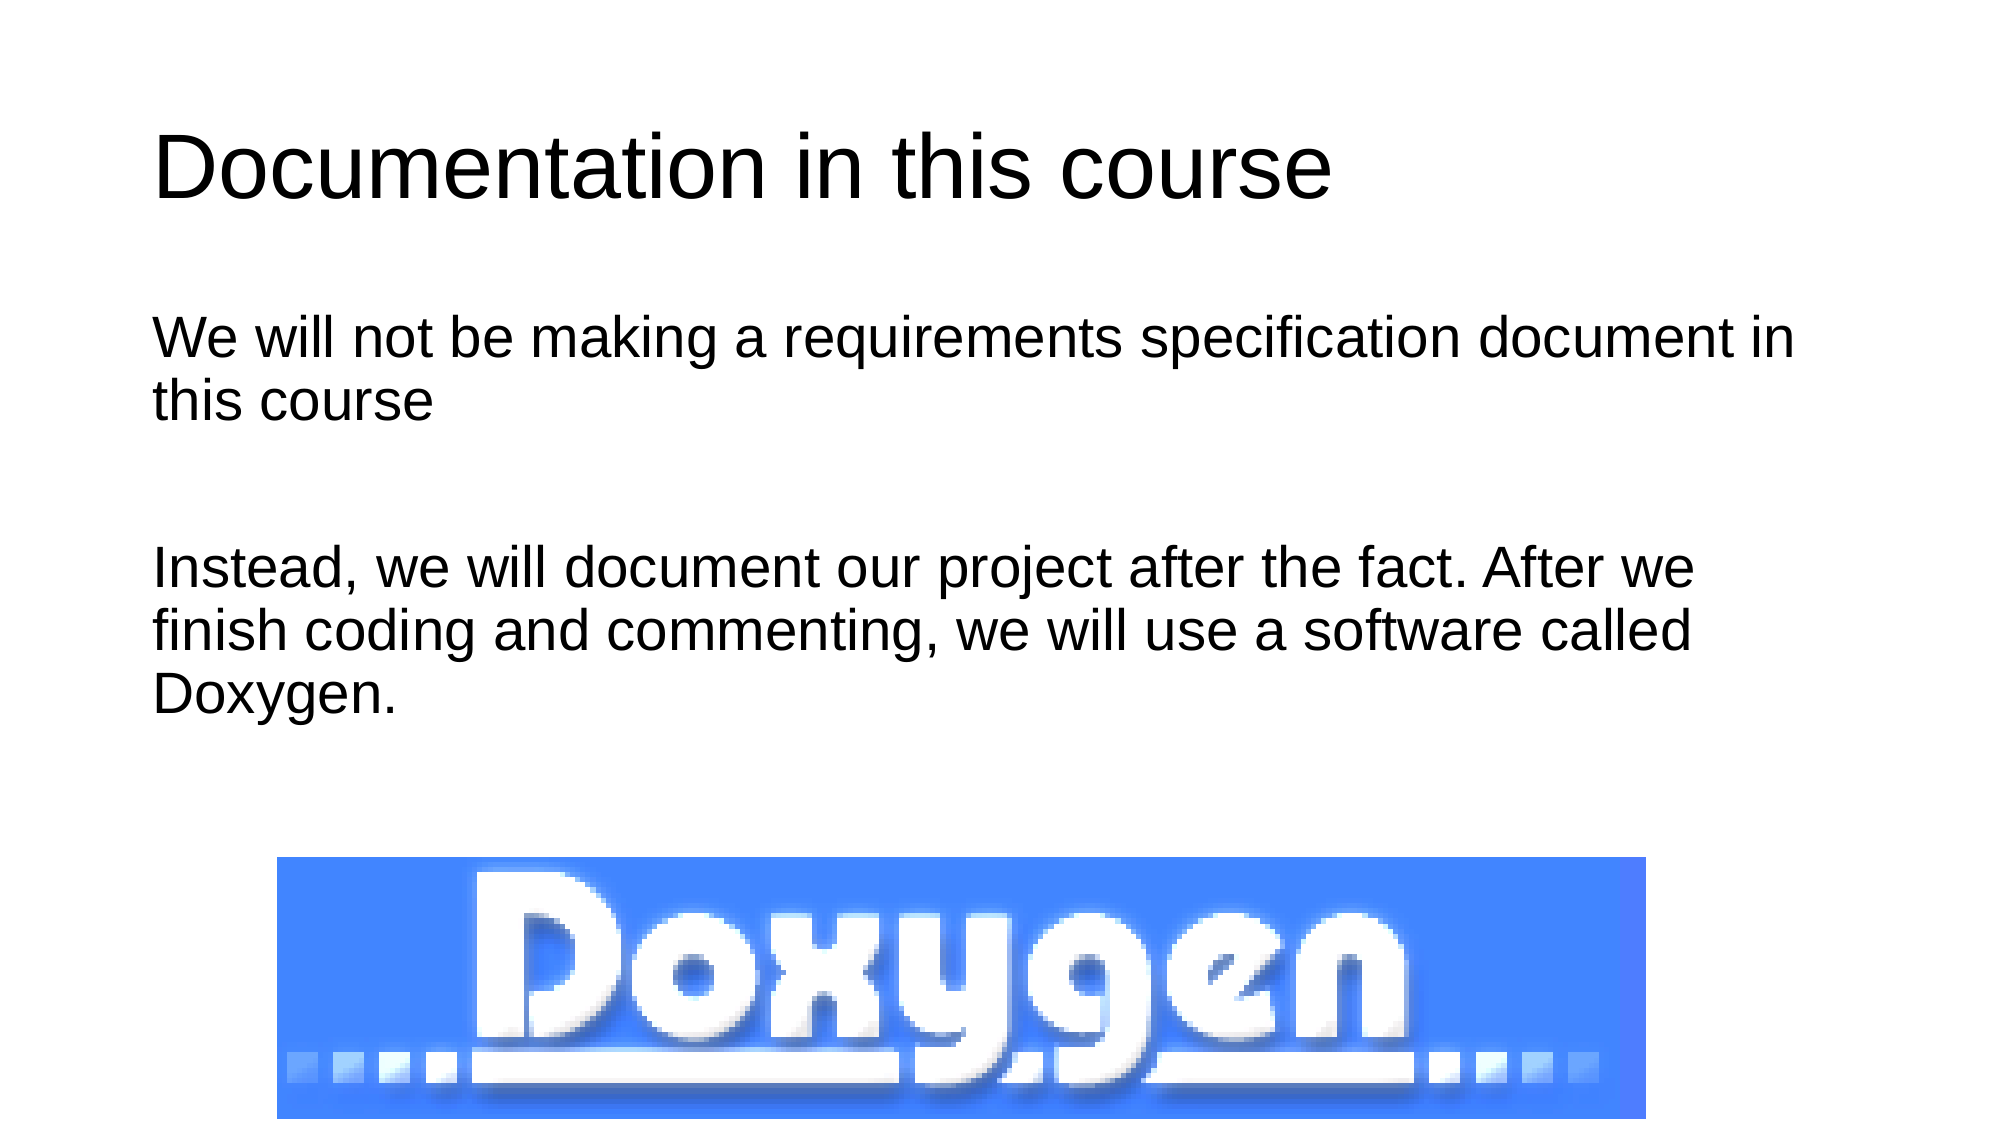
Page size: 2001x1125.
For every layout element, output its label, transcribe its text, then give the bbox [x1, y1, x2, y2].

picture [277, 857, 1646, 1125]
list We will not be making a requirements specification document in this course Instead, we will document our project after the fact. After we finish coding and commenting, we will use a software called Doxygen. [137, 299, 1863, 1014]
title Documentation in this course [137, 59, 1863, 278]
